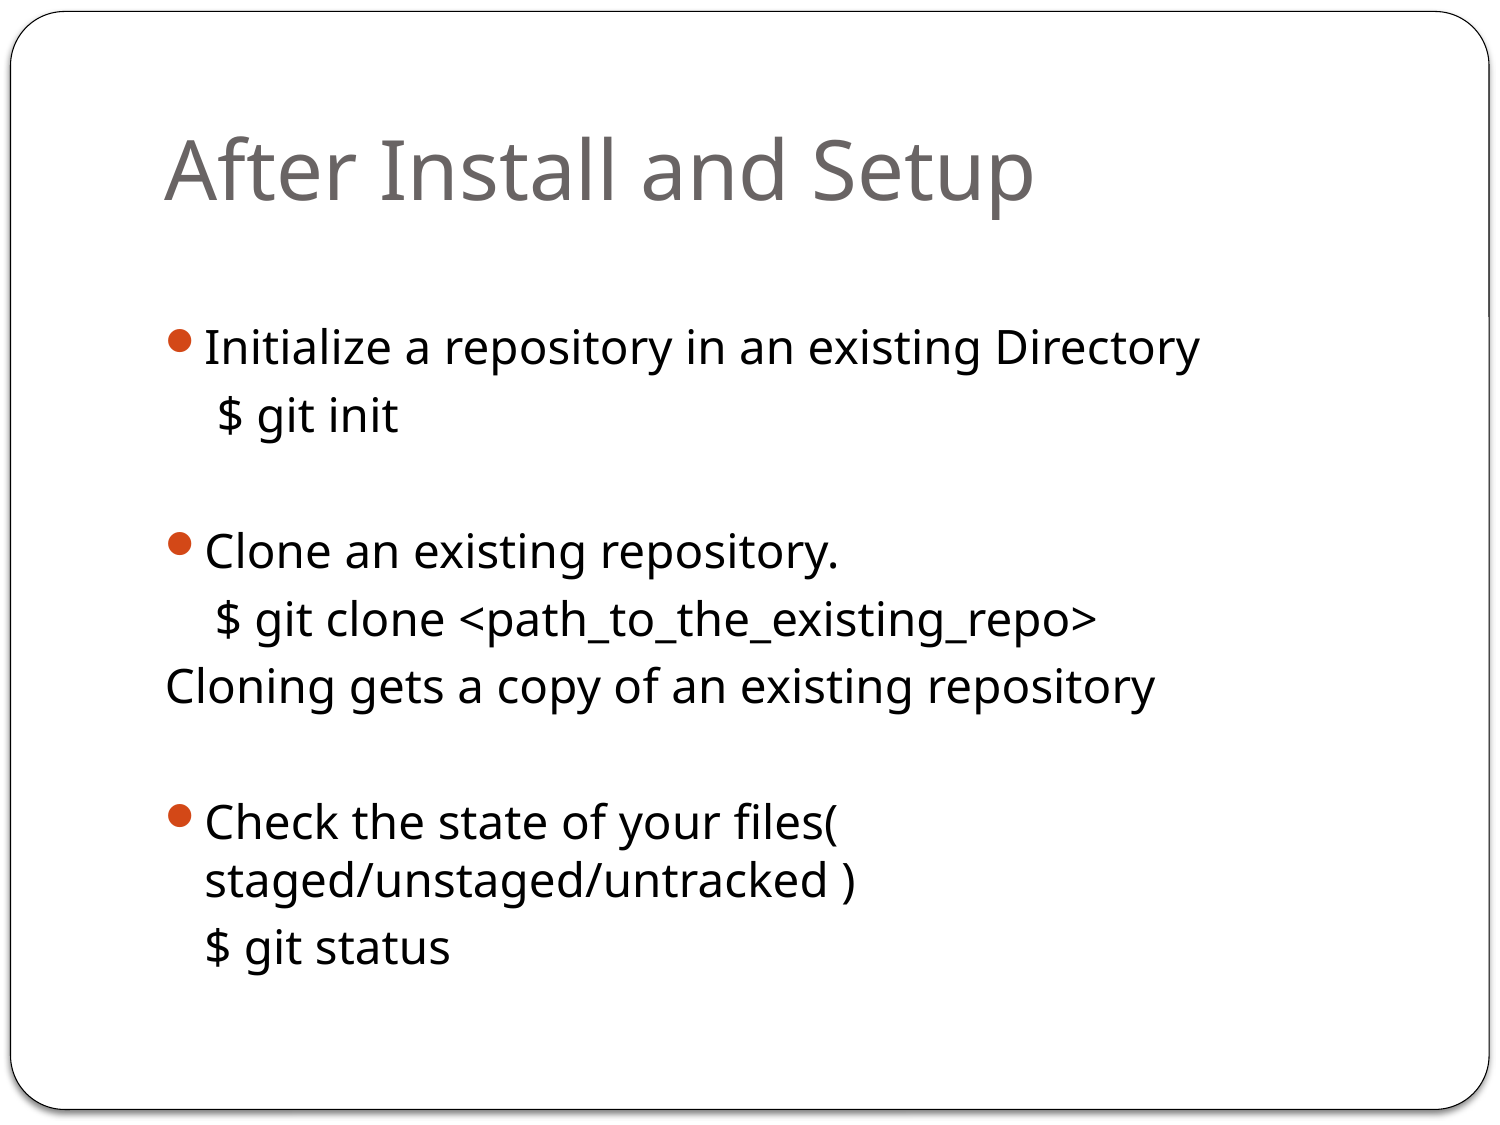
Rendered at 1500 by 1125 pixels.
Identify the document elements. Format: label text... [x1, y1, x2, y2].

list Initialize a repository in an existing Directory $ git init Clone an existing repository. $ git clone <path_to_the_existing_repo> Cloning gets a copy of an existing repository Check the state of your files( staged/unstaged/untracked ) $ git status [150, 309, 1425, 988]
title After Install and Setup [150, 45, 1425, 233]
